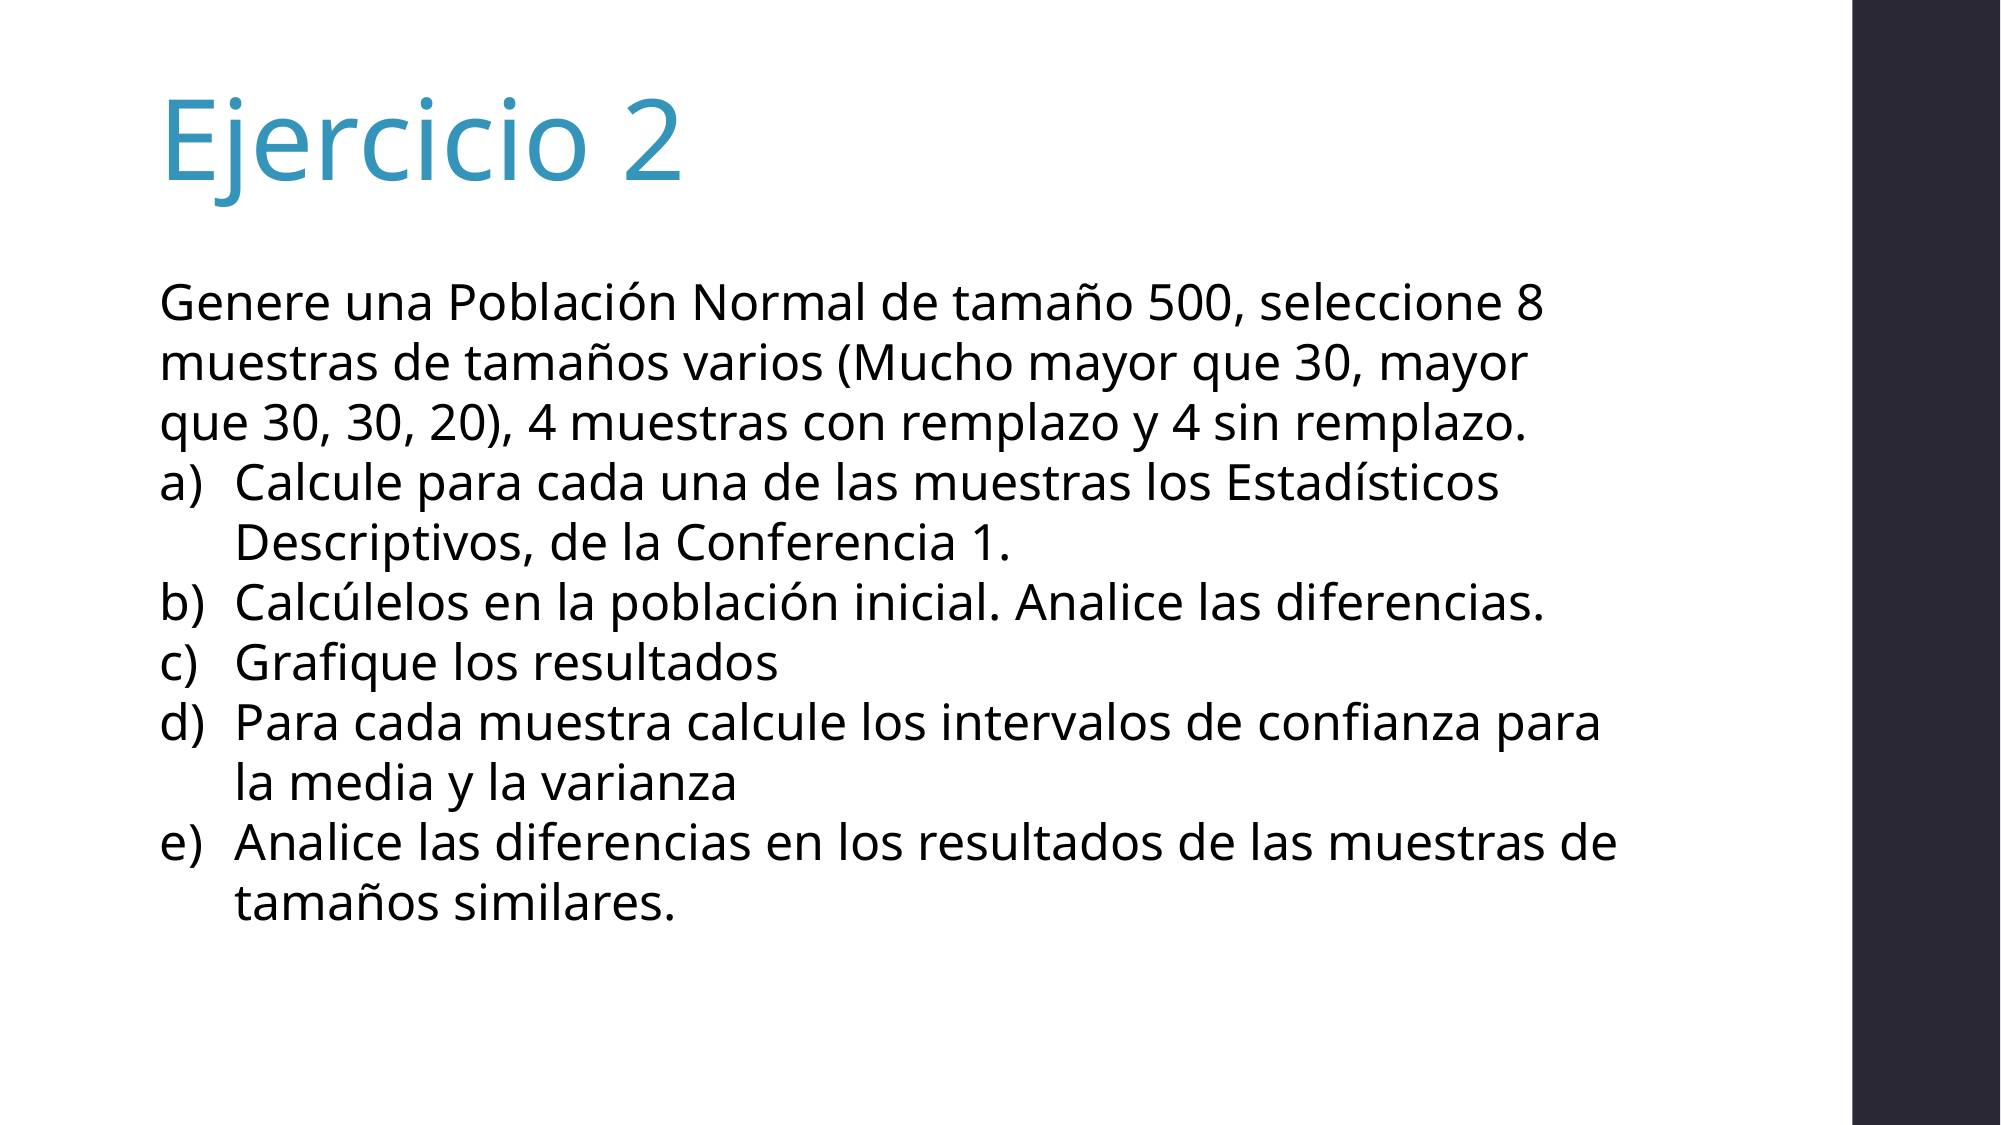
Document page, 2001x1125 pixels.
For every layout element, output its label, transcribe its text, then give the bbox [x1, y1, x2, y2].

text_box Genere una Población Normal de tamaño 500, seleccione 8 muestras de tamaños varios (Mucho mayor que 30, mayor que 30, 30, 20), 4 muestras con remplazo y 4 sin remplazo. Calcule para cada una de las muestras los Estadísticos Descriptivos, de la Conferencia 1. Calcúlelos en la población inicial. Analice las diferencias. Grafique los resultados Para cada muestra calcule los intervalos de confianza para la media y la varianza Analice las diferencias en los resultados de las muestras de tamaños similares. [145, 262, 1637, 938]
text_box Ejercicio 2 [143, 60, 701, 211]
